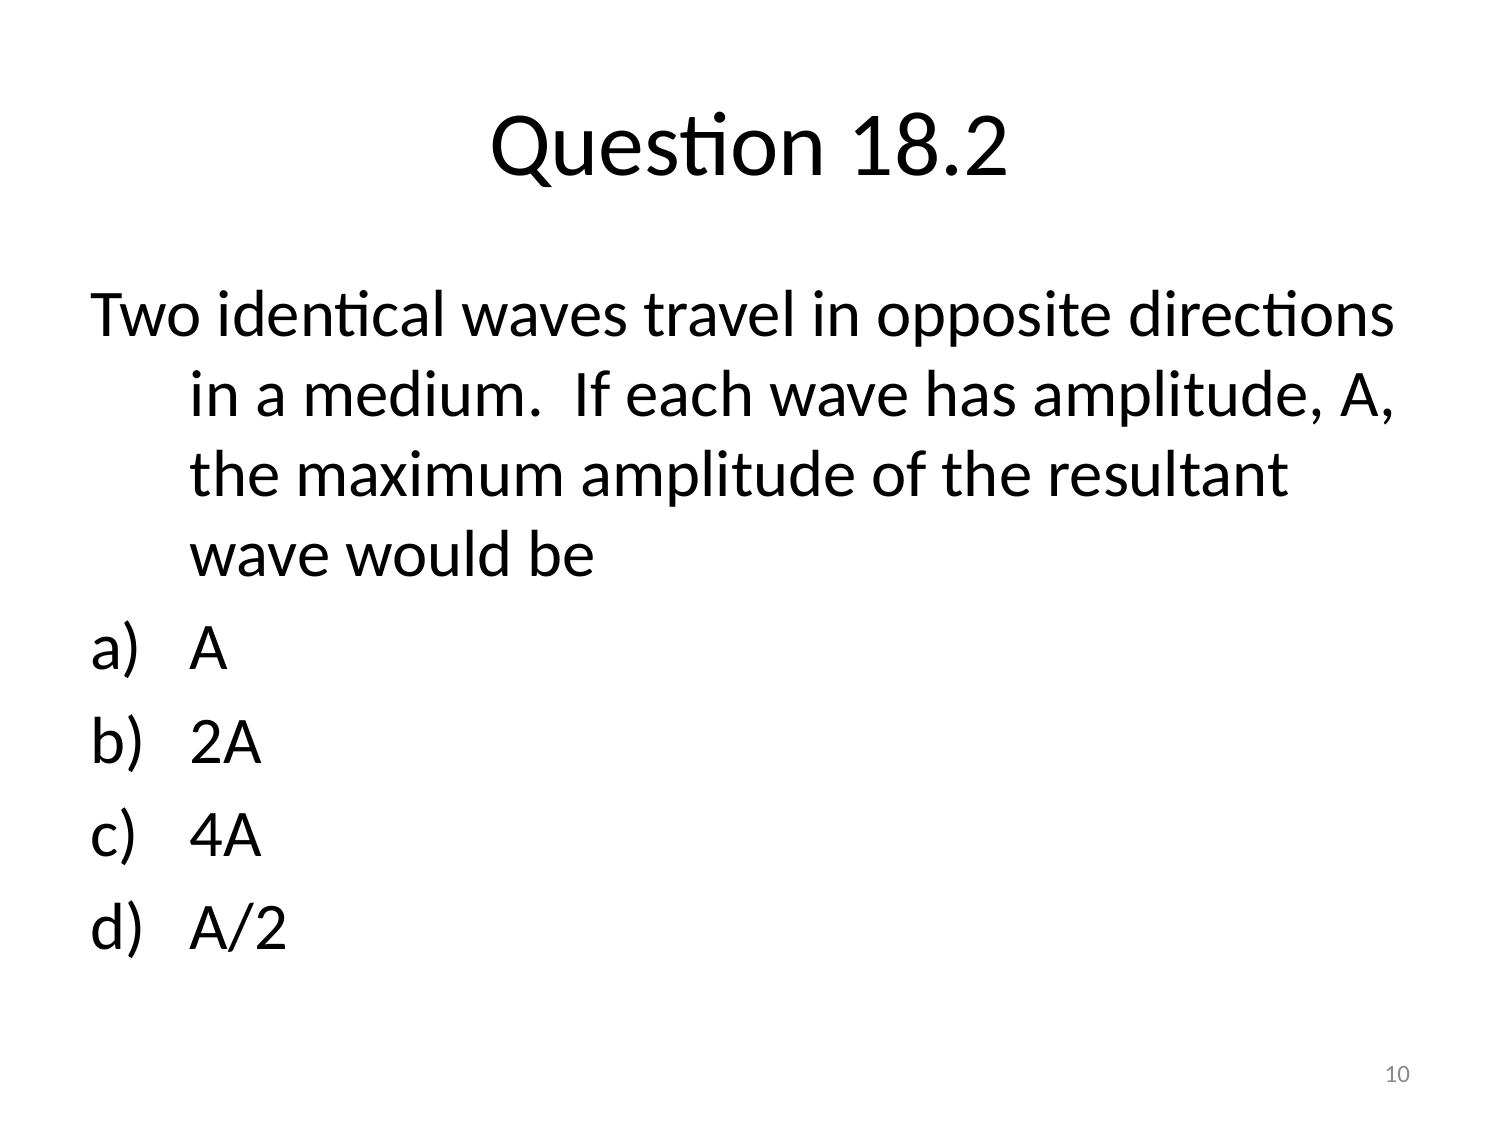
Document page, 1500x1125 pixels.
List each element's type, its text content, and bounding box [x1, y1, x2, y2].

list Two identical waves travel in opposite directions in a medium. If each wave has amplitude, A, the maximum amplitude of the resultant wave would be A 2A 4A A/2 [75, 262, 1425, 1005]
slide_number 10 [1074, 1042, 1425, 1103]
title Question 18.2 [75, 45, 1425, 233]
